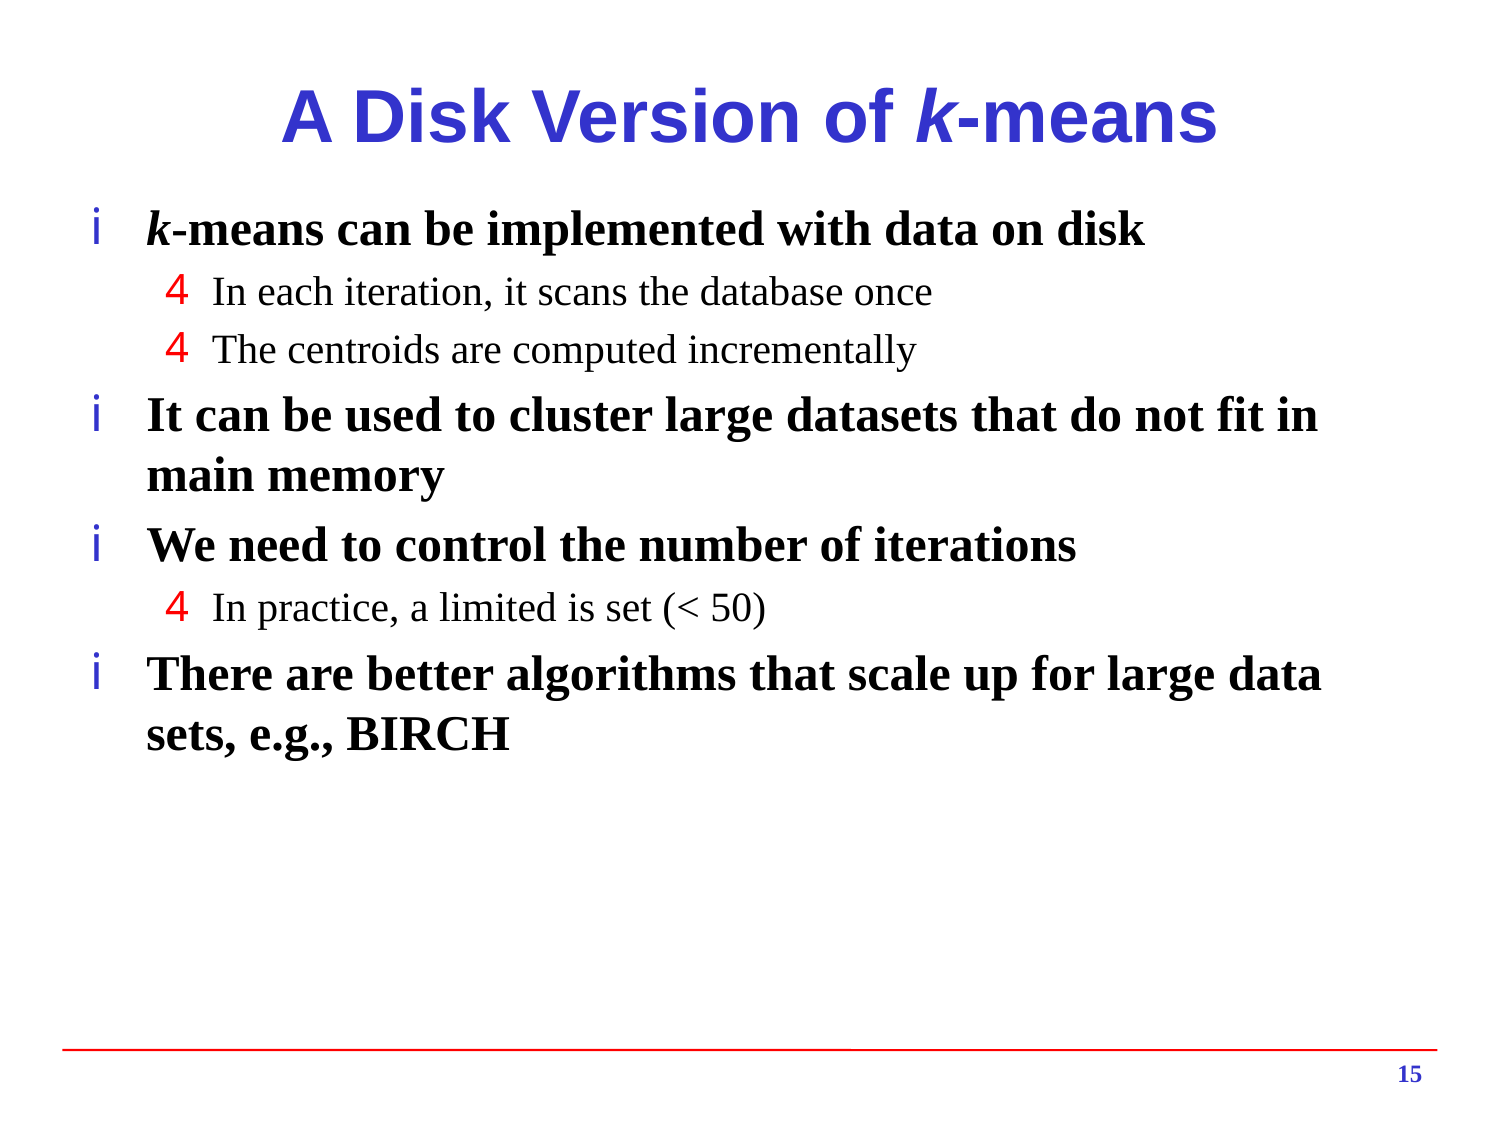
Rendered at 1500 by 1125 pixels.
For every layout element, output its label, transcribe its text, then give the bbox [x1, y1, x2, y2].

slide_number 15 [1124, 1049, 1438, 1101]
title A Disk Version of k-means [74, 62, 1426, 163]
list k-means can be implemented with data on disk In each iteration, it scans the database once The centroids are computed incrementally It can be used to cluster large datasets that do not fit in main memory We need to control the number of iterations In practice, a limited is set (< 50) There are better algorithms that scale up for large data sets, e.g., BIRCH [74, 187, 1426, 1001]
